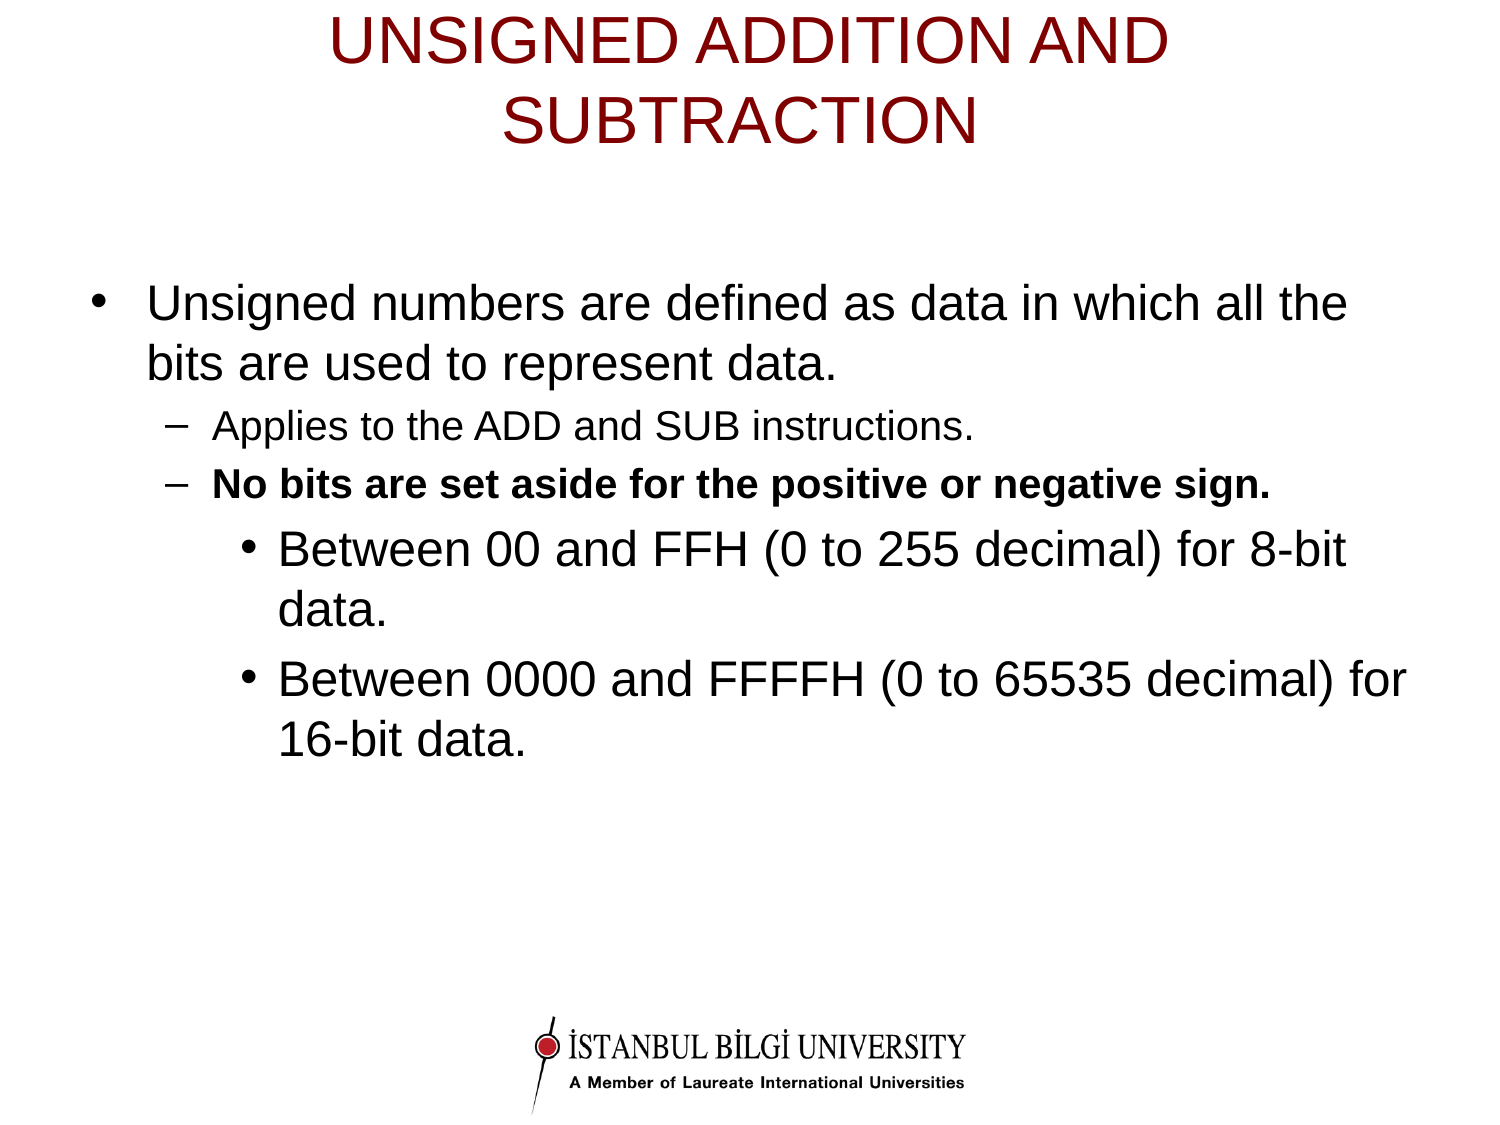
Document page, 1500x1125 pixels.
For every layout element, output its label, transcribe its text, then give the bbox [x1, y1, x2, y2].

title UNSIGNED ADDITION AND SUBTRACTION [75, 0, 1425, 171]
list Unsigned numbers are defined as data in which all the bits are used to represent data. Applies to the ADD and SUB instructions. No bits are set aside for the positive or negative sign. Between 00 and FFH (0 to 255 decimal) for 8-bit data. Between 0000 and FFFFH (0 to 65535 decimal) for 16-bit data. [75, 262, 1425, 1005]
picture [531, 1016, 966, 1116]
